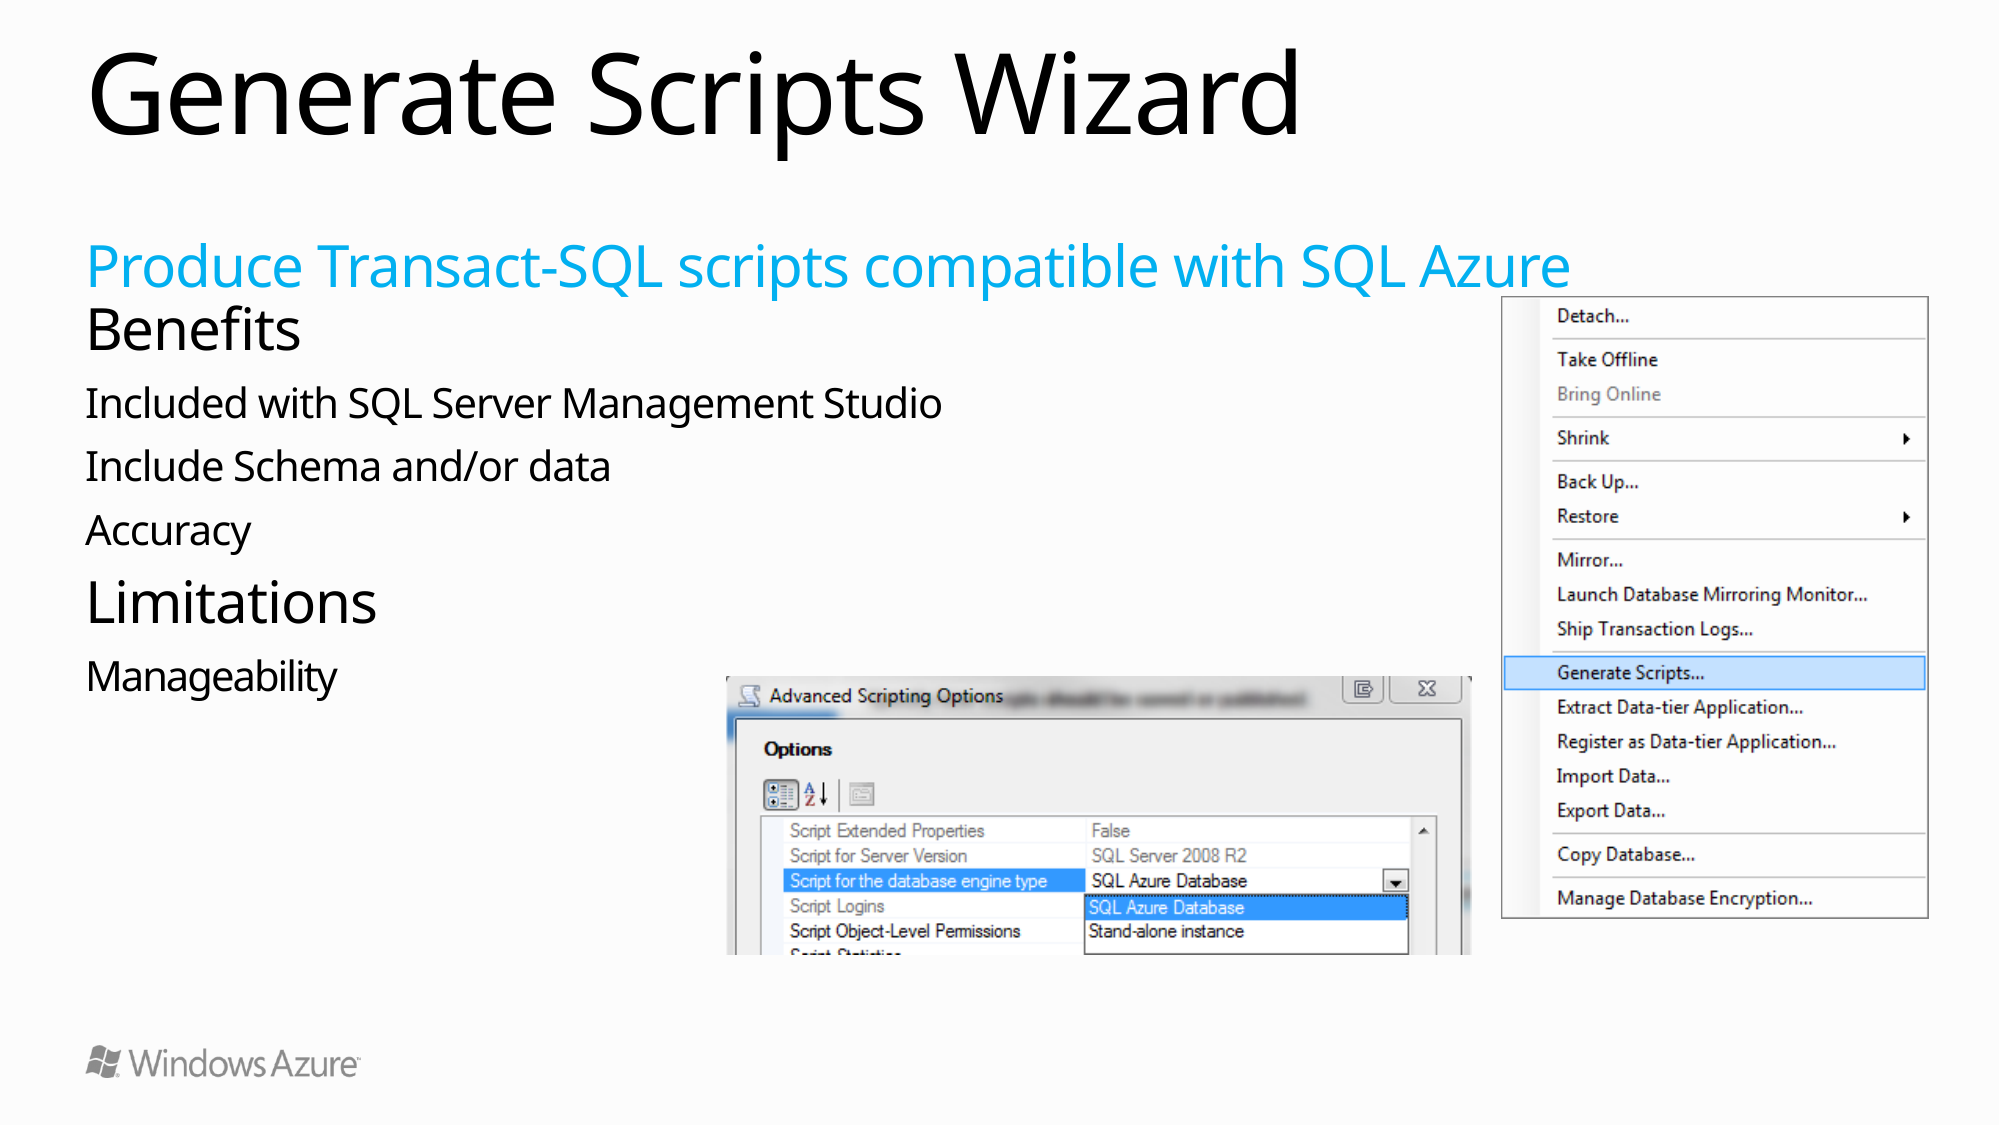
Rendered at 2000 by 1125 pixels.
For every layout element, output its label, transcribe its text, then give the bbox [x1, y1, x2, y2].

title Generate Scripts Wizard [85, 37, 1914, 161]
picture [726, 676, 1473, 956]
list Produce Transact-SQL scripts compatible with SQL Azure Benefits Included with SQL Server Management Studio Include Schema and/or data Accuracy Limitations Manageability [85, 237, 1914, 705]
picture [1501, 296, 1929, 919]
